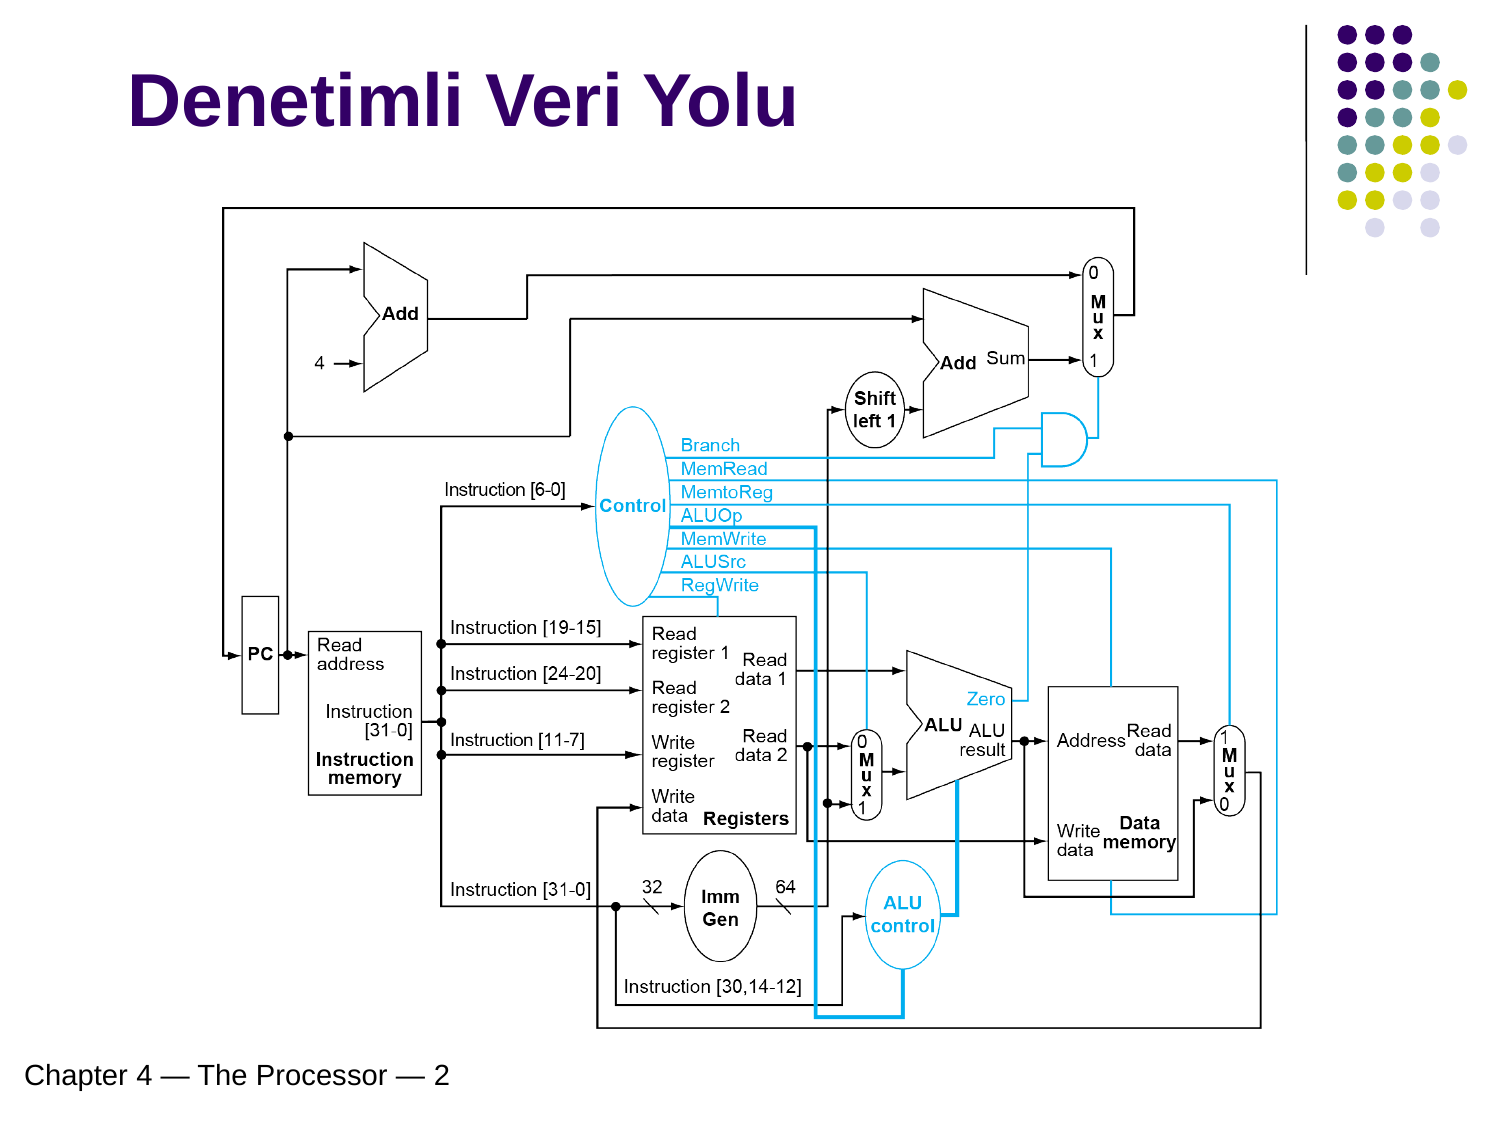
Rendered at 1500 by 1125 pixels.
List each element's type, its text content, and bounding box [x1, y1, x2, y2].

footer Chapter 4 — The Processor — 2 [0, 1049, 475, 1125]
title Denetimli Veri Yolu [112, 22, 1468, 149]
picture [221, 206, 1279, 1030]
